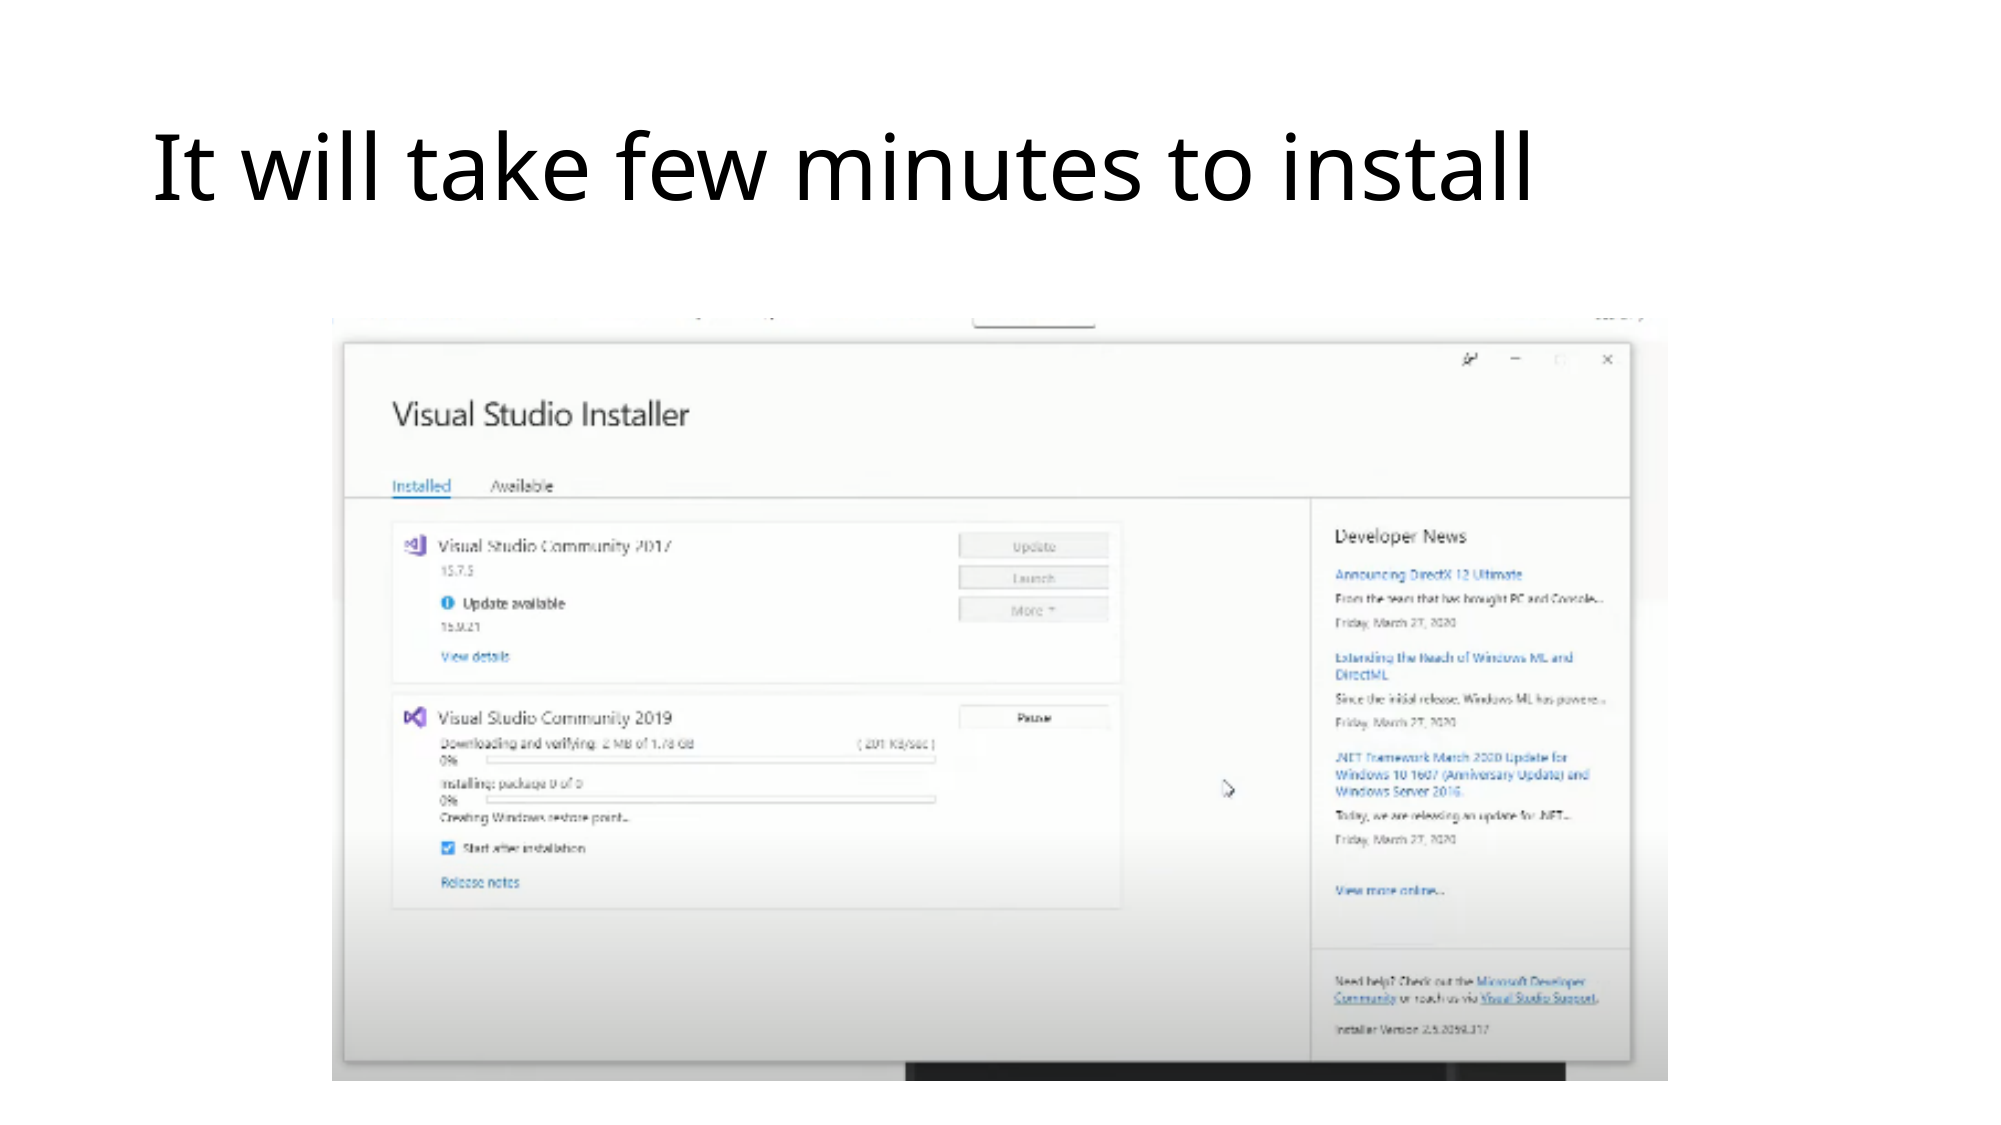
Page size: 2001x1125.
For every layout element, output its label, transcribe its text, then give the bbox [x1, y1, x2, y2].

title It will take few minutes to install [137, 59, 1863, 282]
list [332, 318, 1668, 1081]
